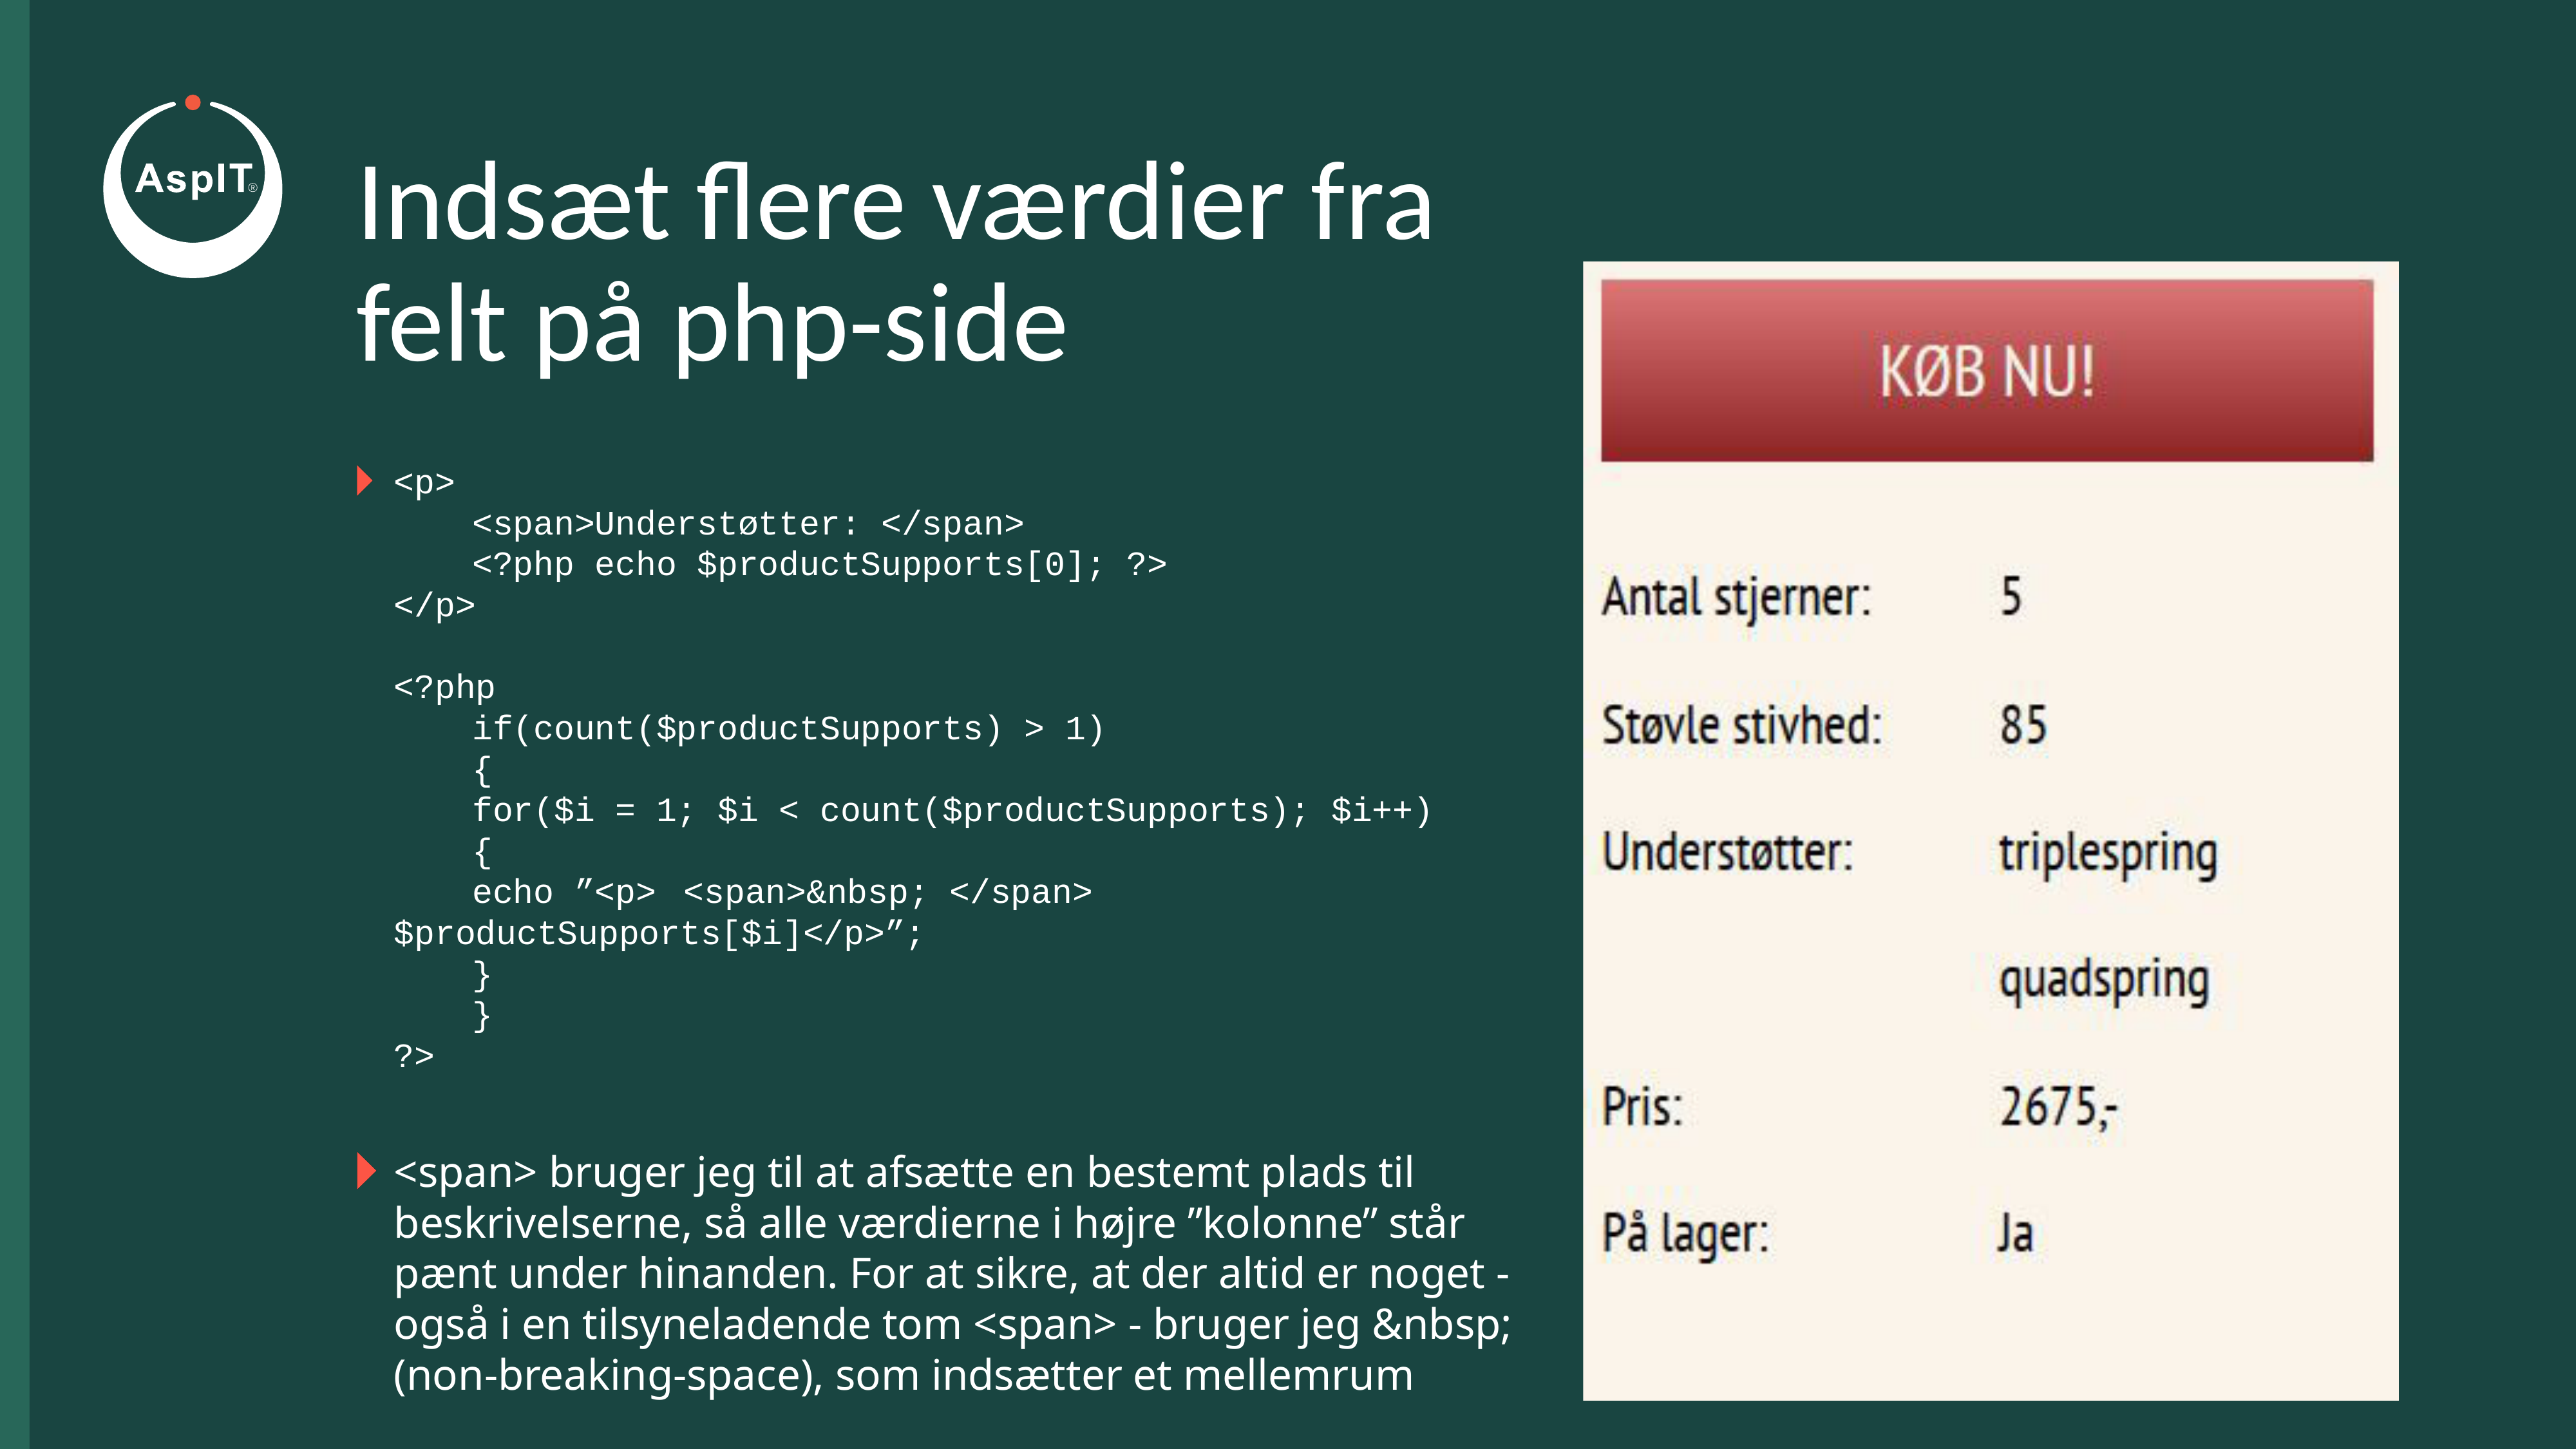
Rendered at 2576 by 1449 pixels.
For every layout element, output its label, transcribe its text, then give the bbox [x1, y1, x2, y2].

picture [356, 1150, 396, 1190]
picture [356, 464, 389, 497]
picture [1583, 261, 2399, 1401]
list <p> <span>Understøtter: </span> <?php echo $productSupports[0]; ?> </p> <?php if(count($productSupports) > 1) { for($i = 1; $i < count($productSupports); $i++) { echo ”<p> <span>&nbsp; </span> $productSupports[$i]</p>”; } } ?> <span> bruger jeg til at afsætte en bestemt plads til beskrivelserne, så alle værdierne i højre ”kolonne” står pænt under hinanden. For at sikre, at der altid er noget - også i en tilsyneladende tom <span> - bruger jeg &nbsp; (non-breaking-space), som indsætter et mellemrum [356, 459, 1555, 1401]
title Indsæt flere værdier fra felt på php-side [356, 141, 1555, 405]
